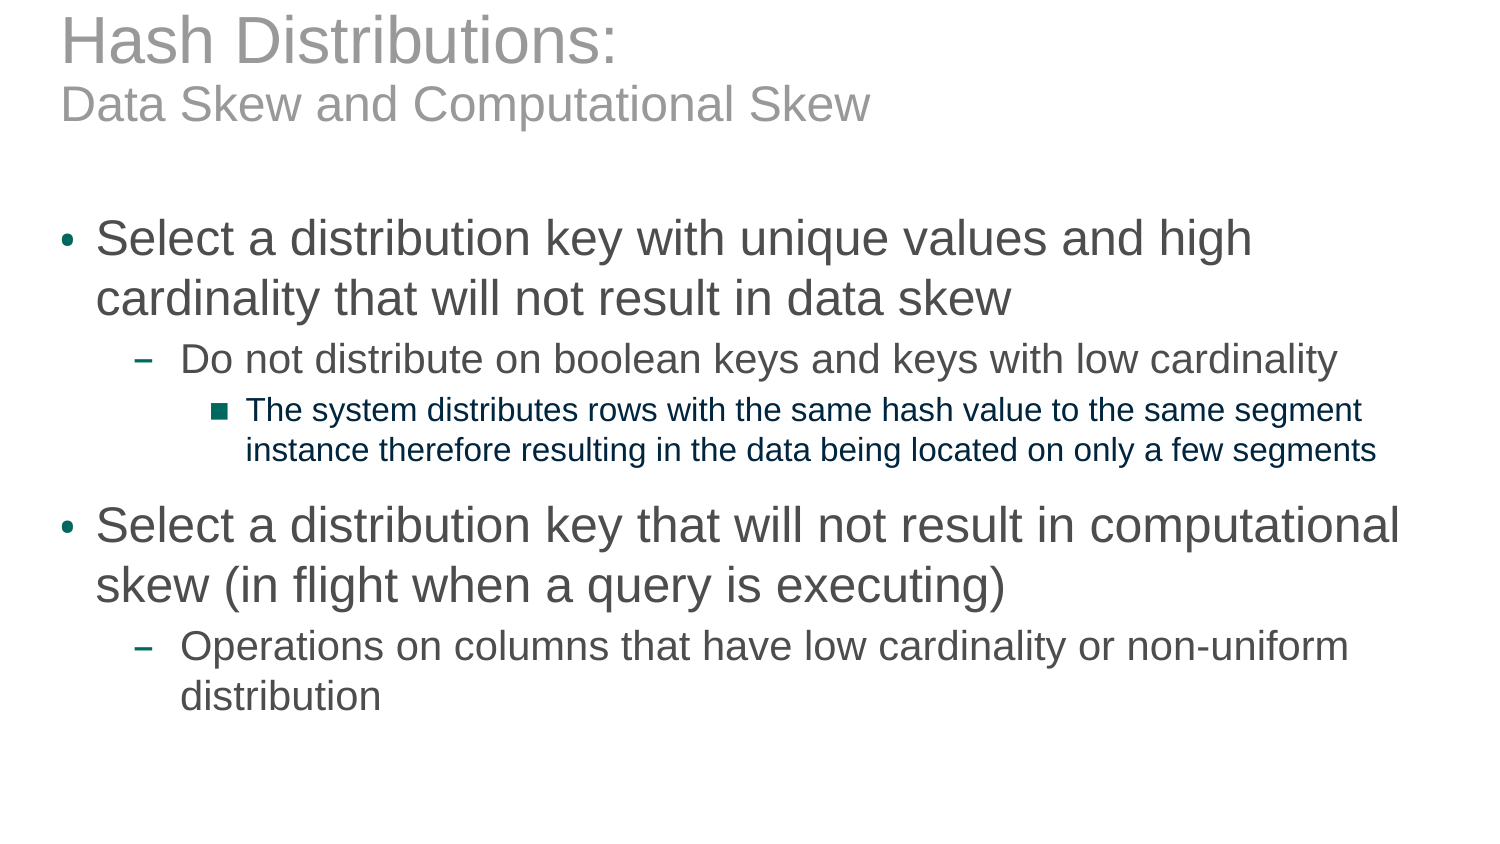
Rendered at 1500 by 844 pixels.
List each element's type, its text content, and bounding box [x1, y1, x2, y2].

title Hash Distributions: Data Skew and Computational Skew [60, 6, 1440, 82]
list Select a distribution key with unique values and high cardinality that will not result in data skew Do not distribute on boolean keys and keys with low cardinality The system distributes rows with the same hash value to the same segment instance therefore resulting in the data being located on only a few segments Select a distribution key that will not result in computational skew (in flight when a query is executing) Operations on columns that have low cardinality or non-uniform distribution [58, 205, 1438, 777]
